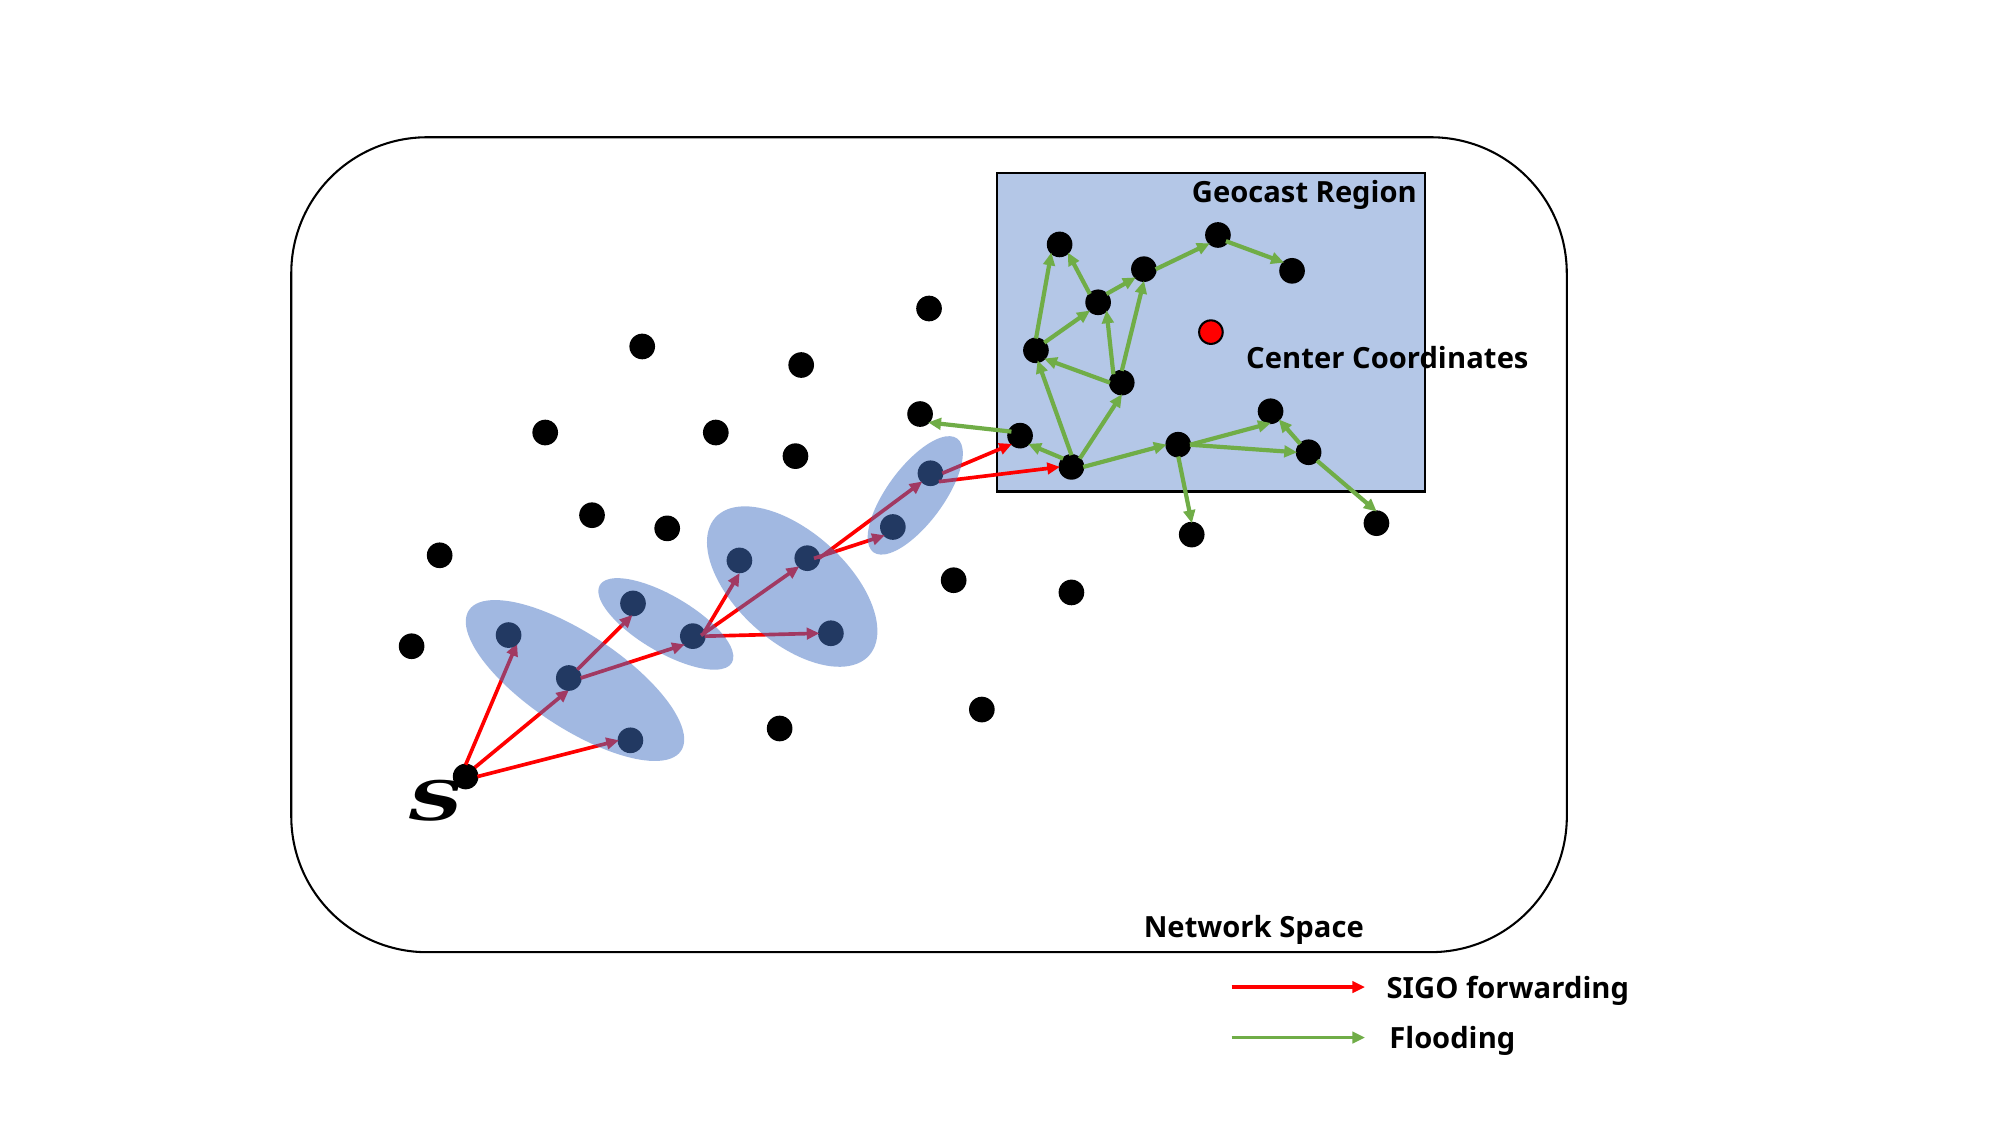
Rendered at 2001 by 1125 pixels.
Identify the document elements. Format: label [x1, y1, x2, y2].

text_box [291, 137, 1676, 1063]
